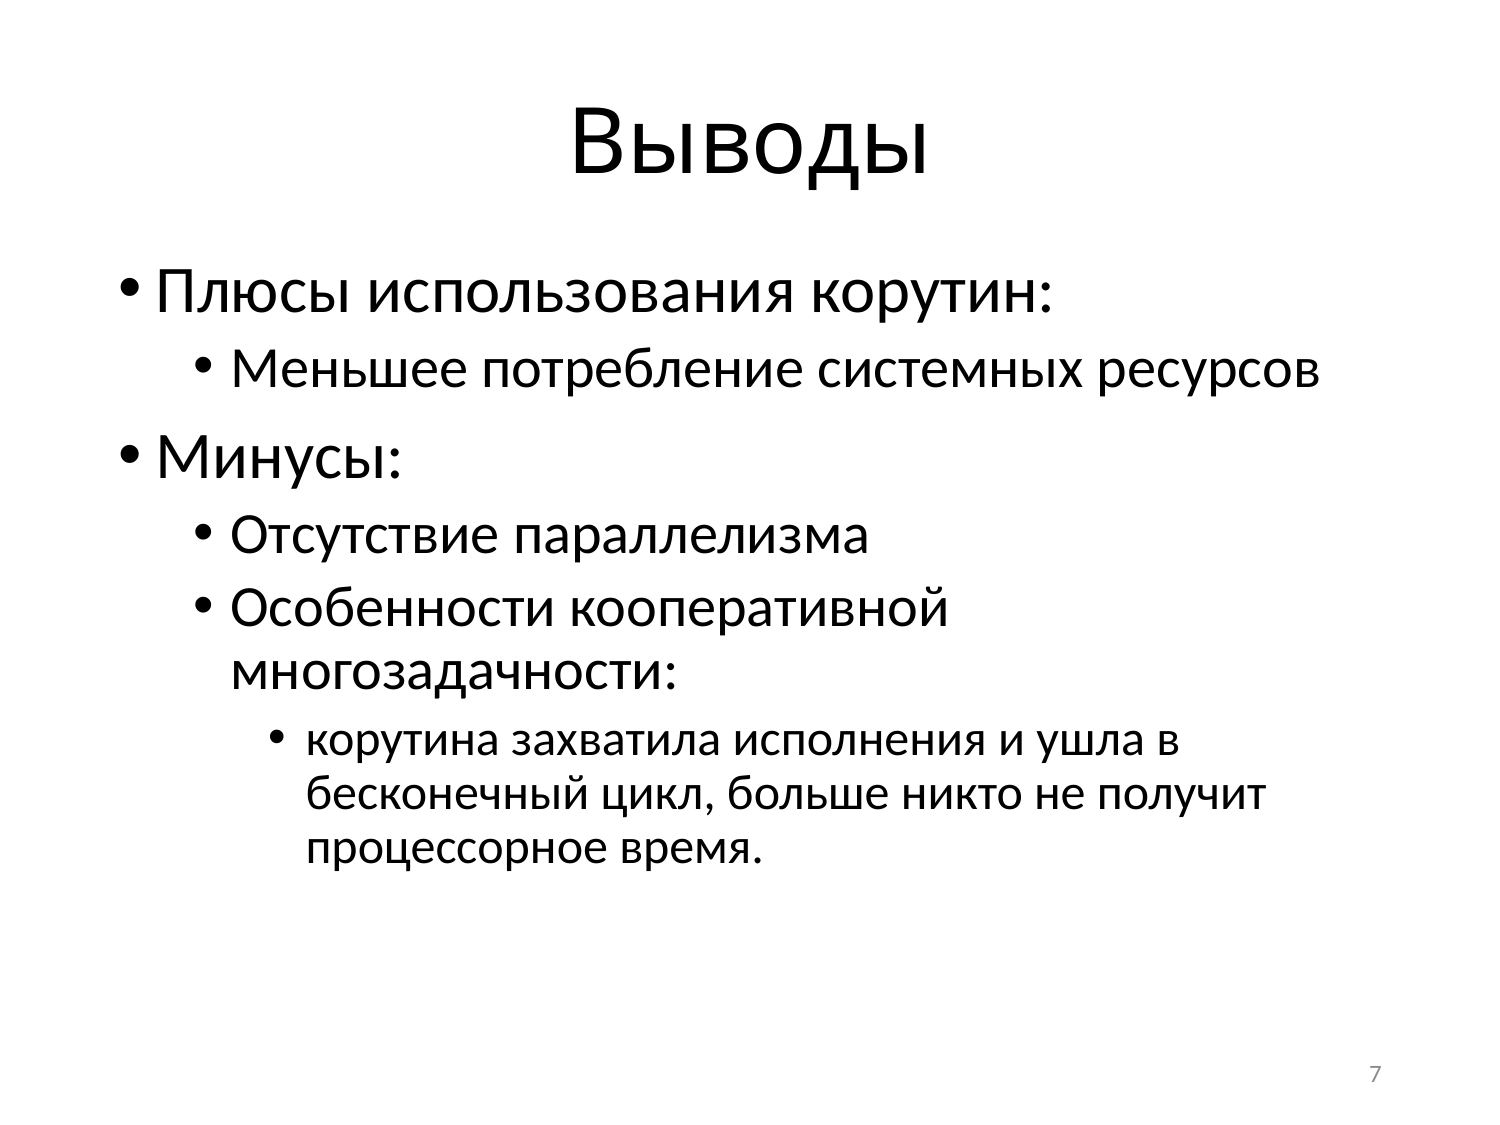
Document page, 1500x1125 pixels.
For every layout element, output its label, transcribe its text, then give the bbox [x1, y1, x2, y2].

title Выводы [103, 59, 1397, 229]
slide_number 7 [1059, 1042, 1397, 1103]
list Плюсы использования корутин: Меньшее потребление системных ресурсов Минусы: Отсутствие параллелизма Особенности кооперативной многозадачности: корутина захватила исполнения и ушла в бесконечный цикл, больше никто не получит процессорное время. [103, 247, 1397, 1014]
